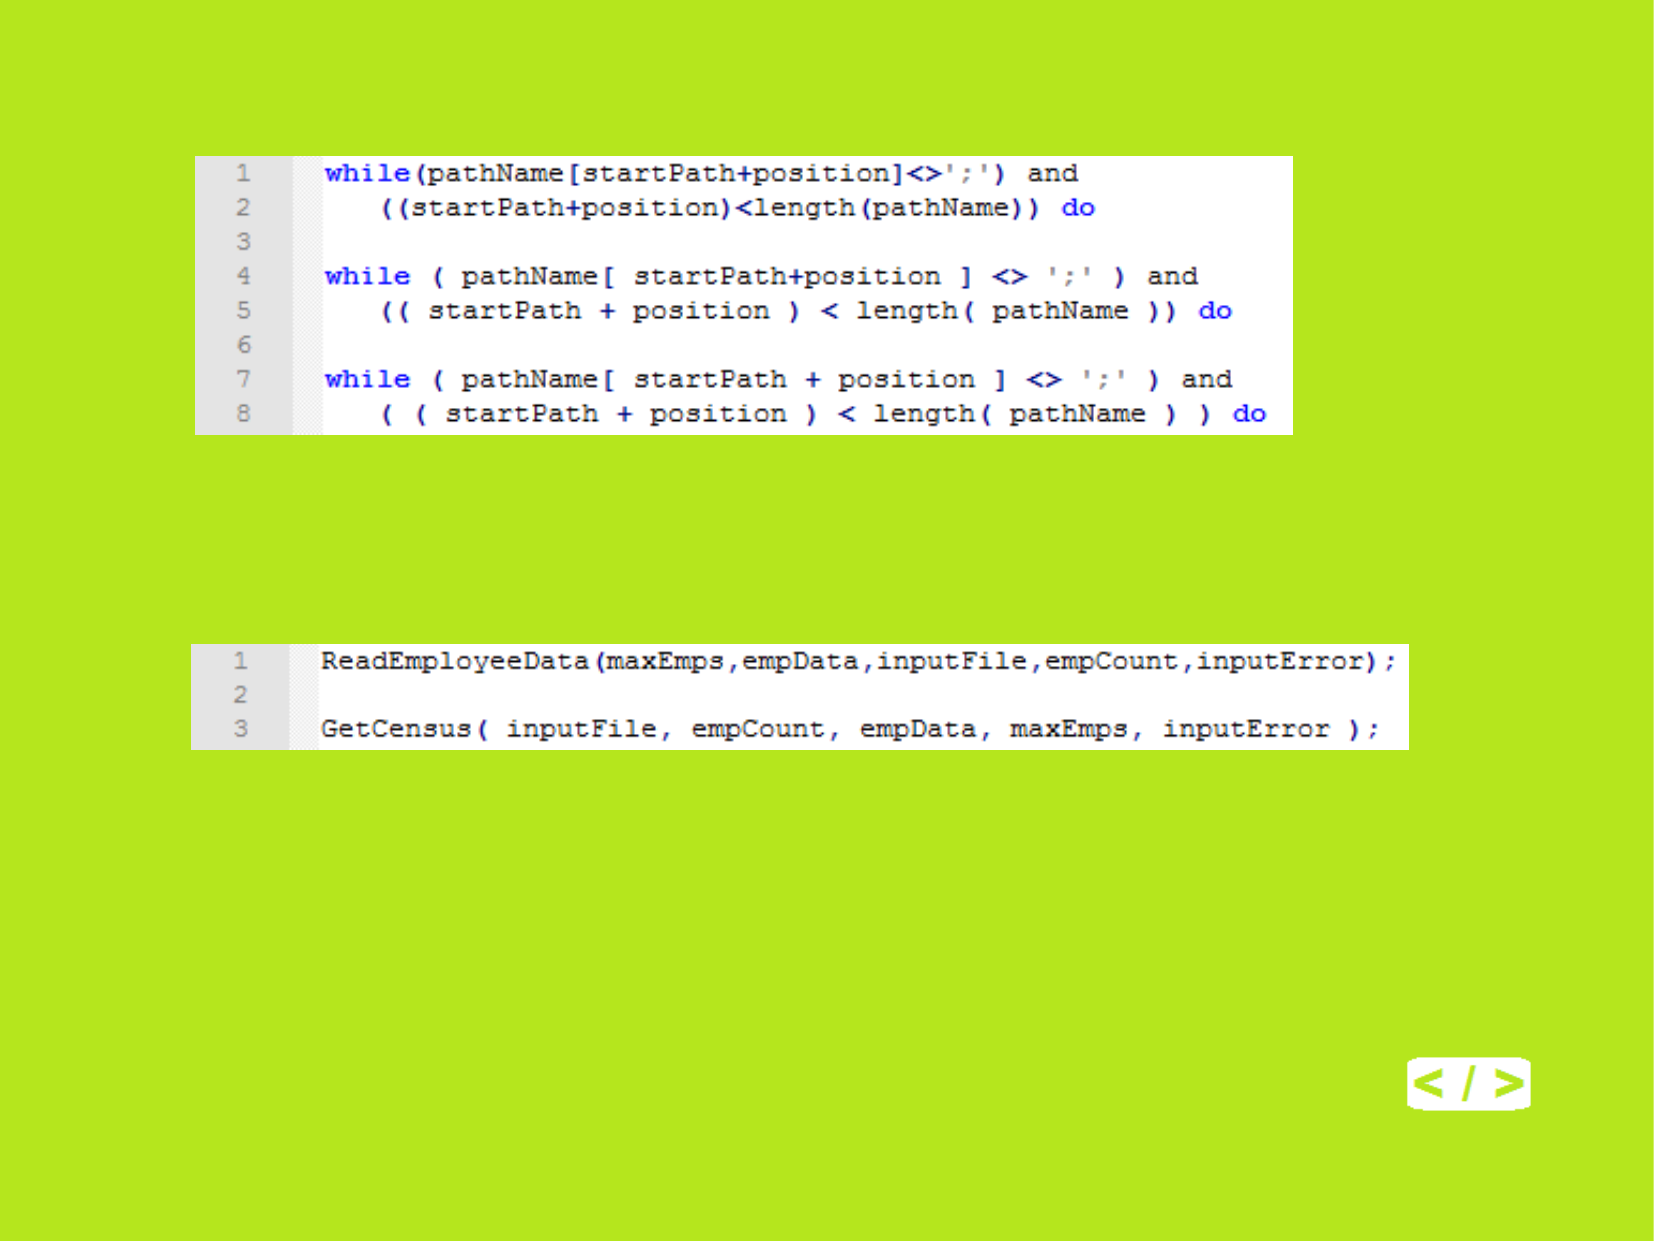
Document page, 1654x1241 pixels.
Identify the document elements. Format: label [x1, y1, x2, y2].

picture [1394, 1041, 1546, 1126]
text_box [0, 0, 1654, 1241]
picture [194, 156, 1293, 436]
picture [191, 644, 1409, 751]
